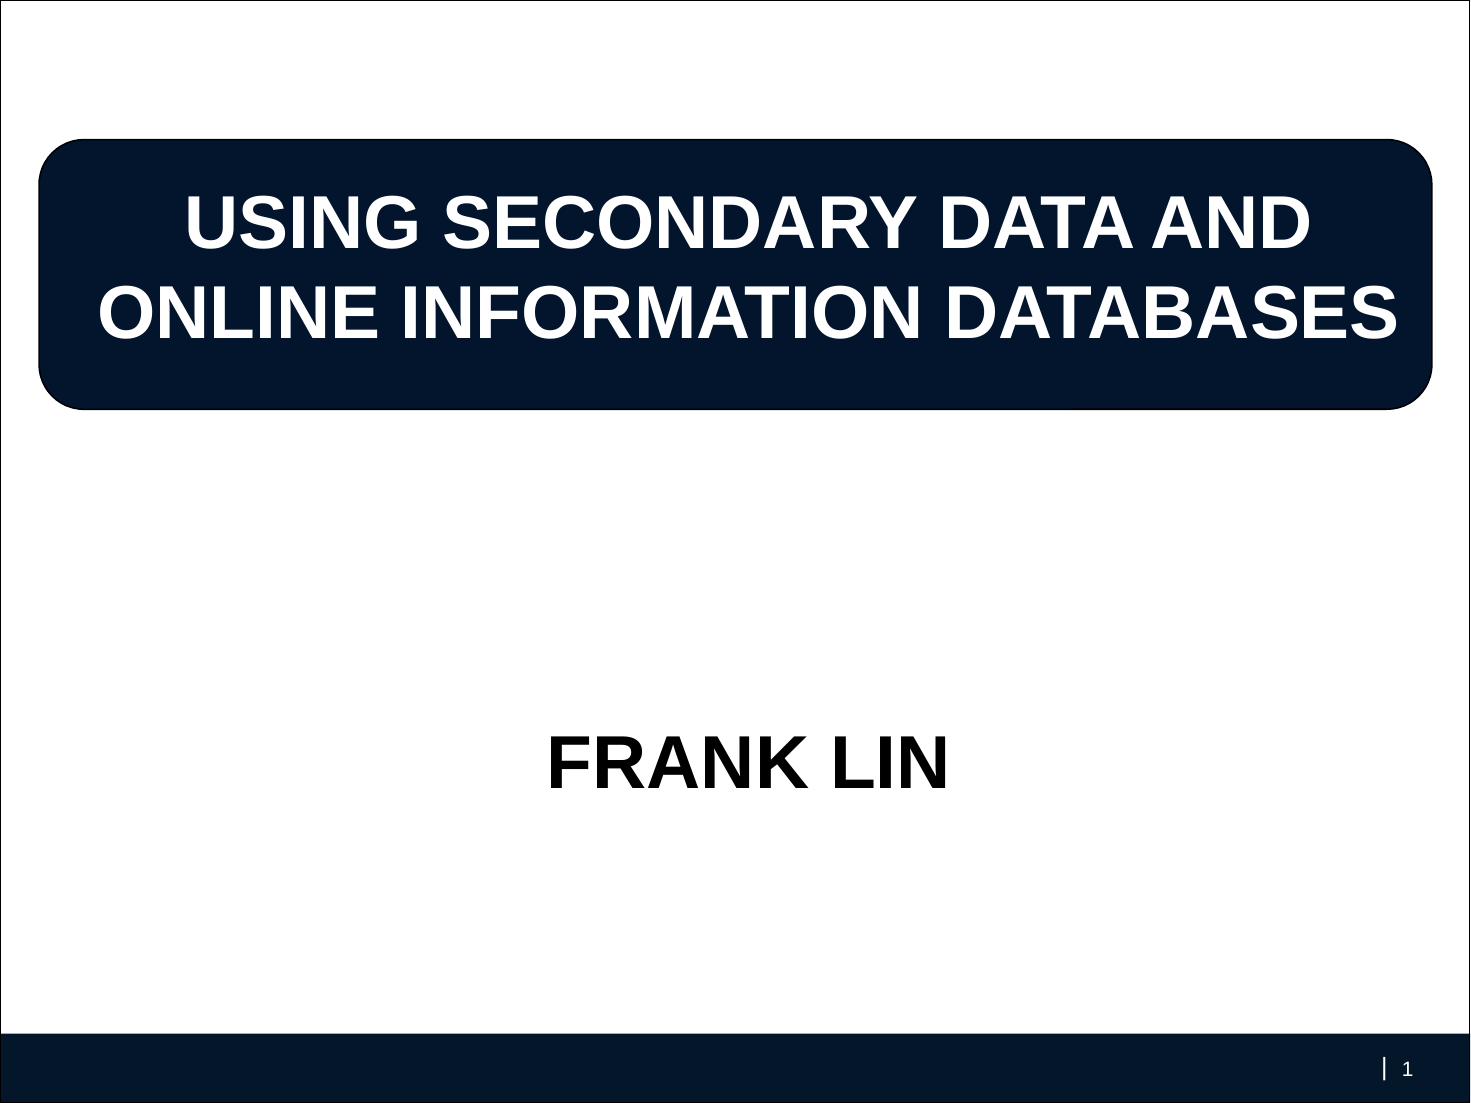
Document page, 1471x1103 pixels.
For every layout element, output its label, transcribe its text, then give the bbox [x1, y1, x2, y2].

text_box [0, 0, 1470, 1103]
slide_number ‹#› [1401, 1055, 1434, 1081]
